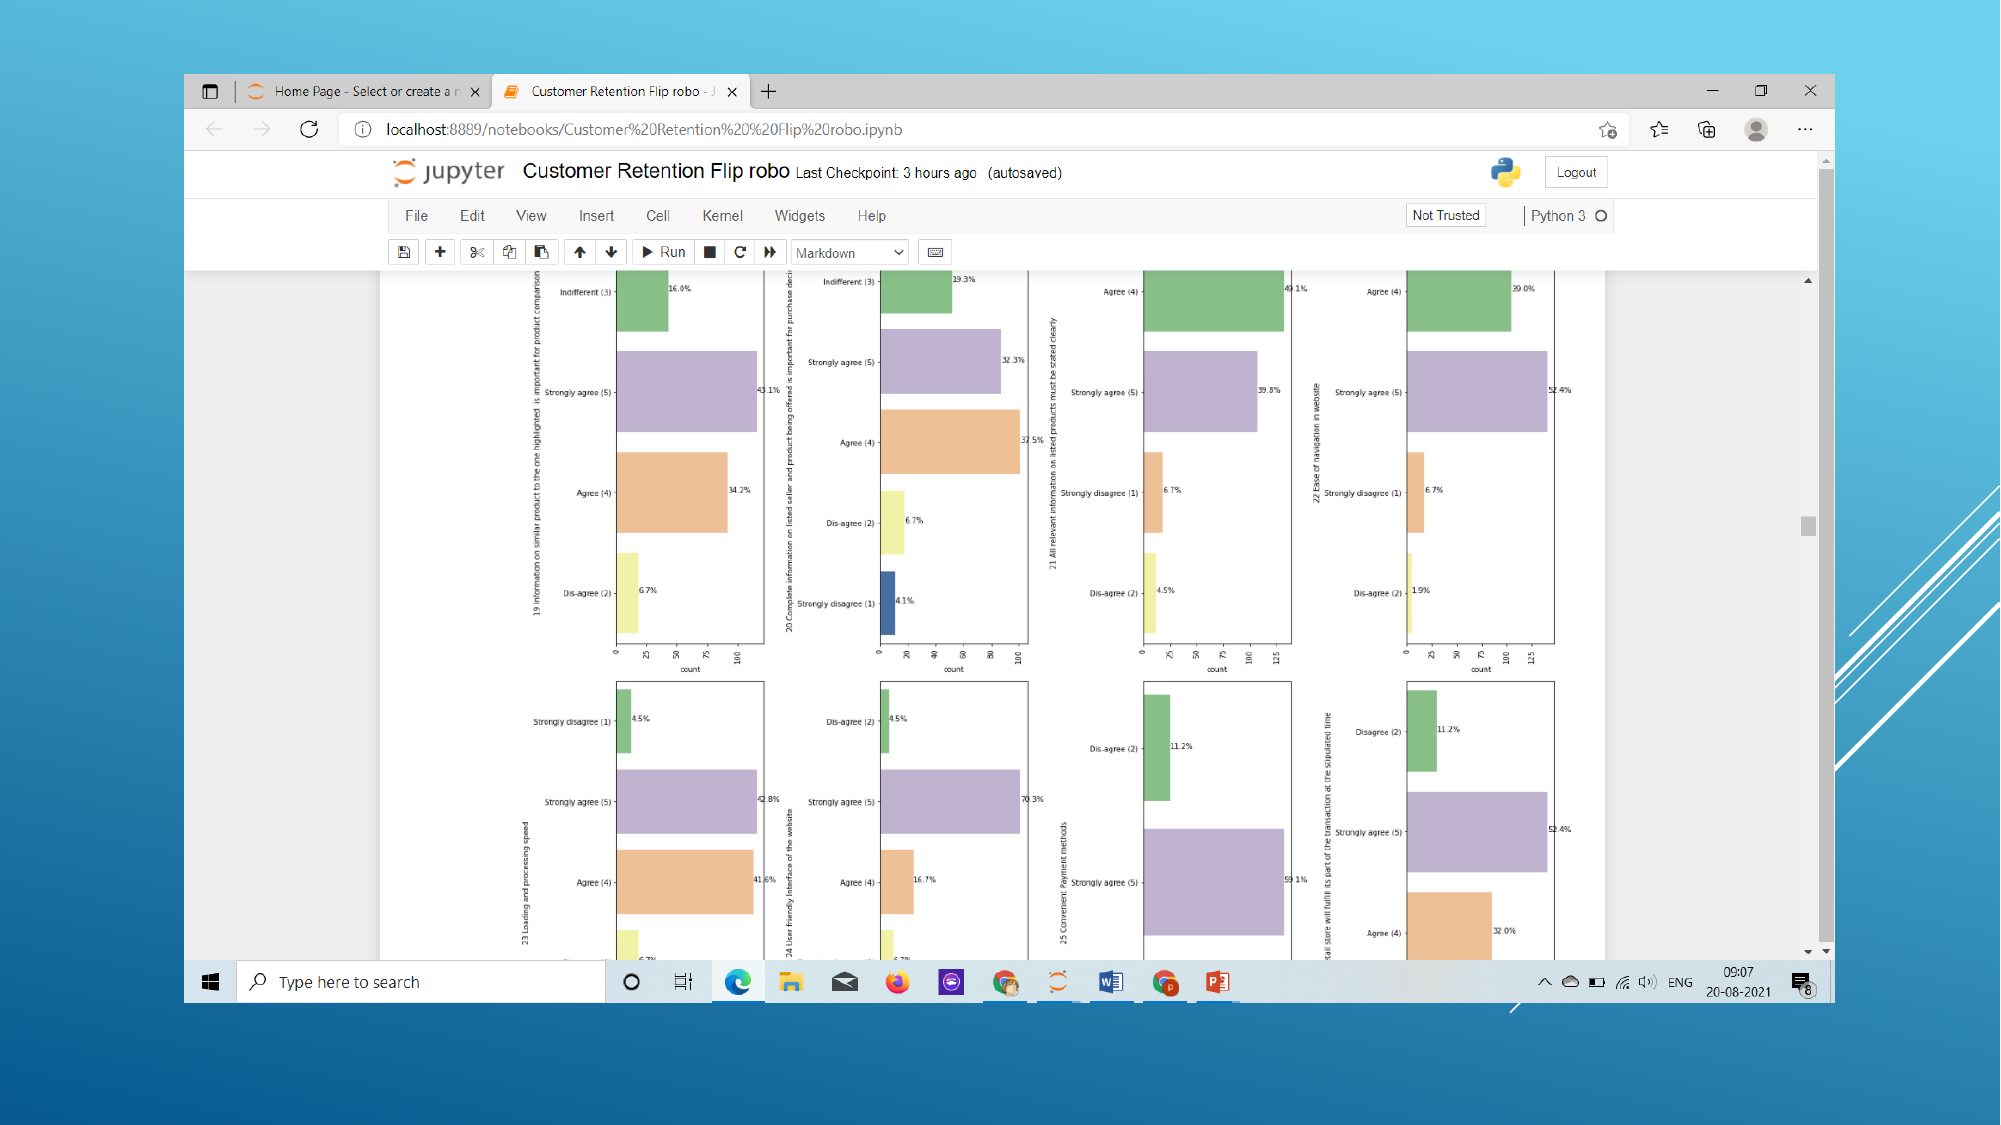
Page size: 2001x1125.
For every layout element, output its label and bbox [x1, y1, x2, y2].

picture [183, 73, 1835, 1003]
